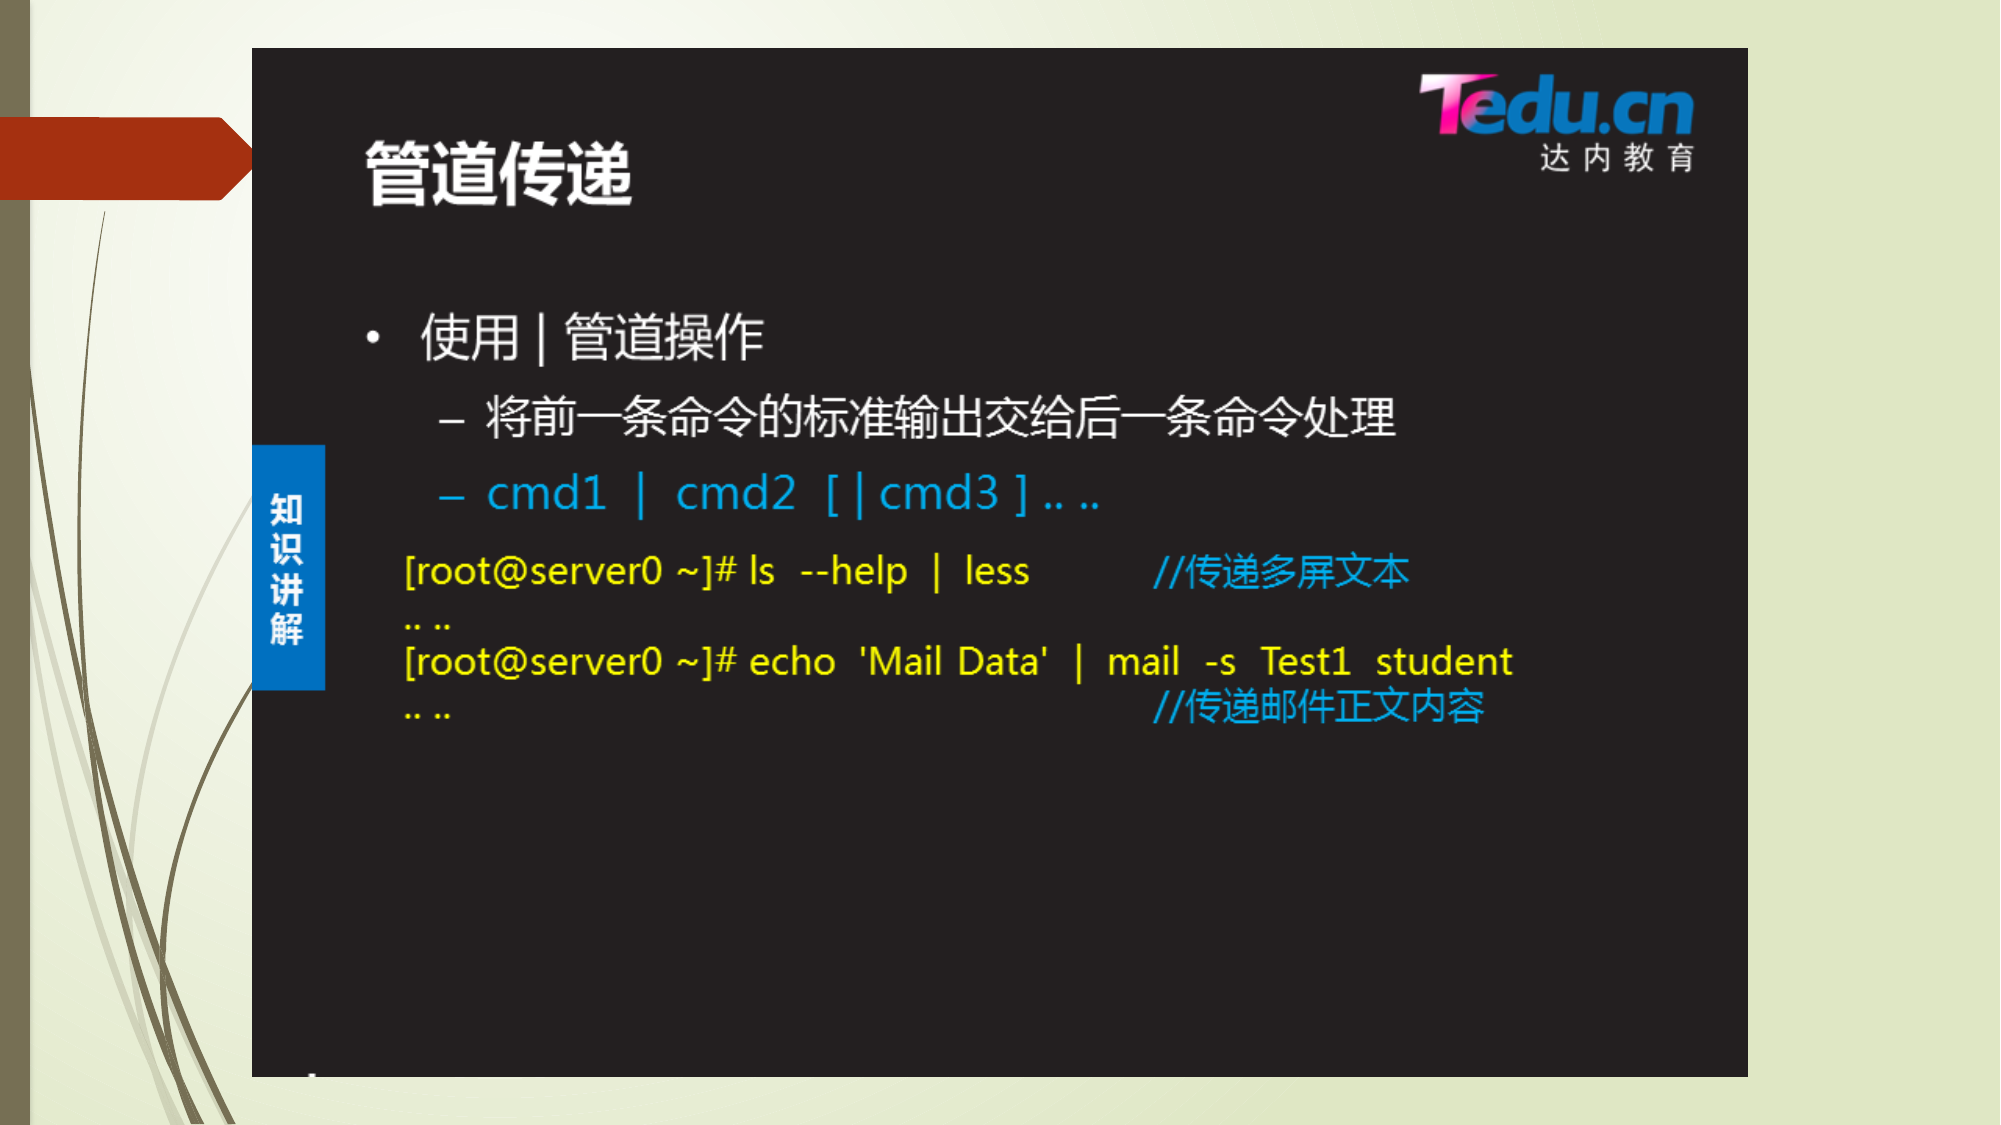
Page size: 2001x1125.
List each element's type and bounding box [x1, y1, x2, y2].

picture [252, 48, 1748, 1077]
